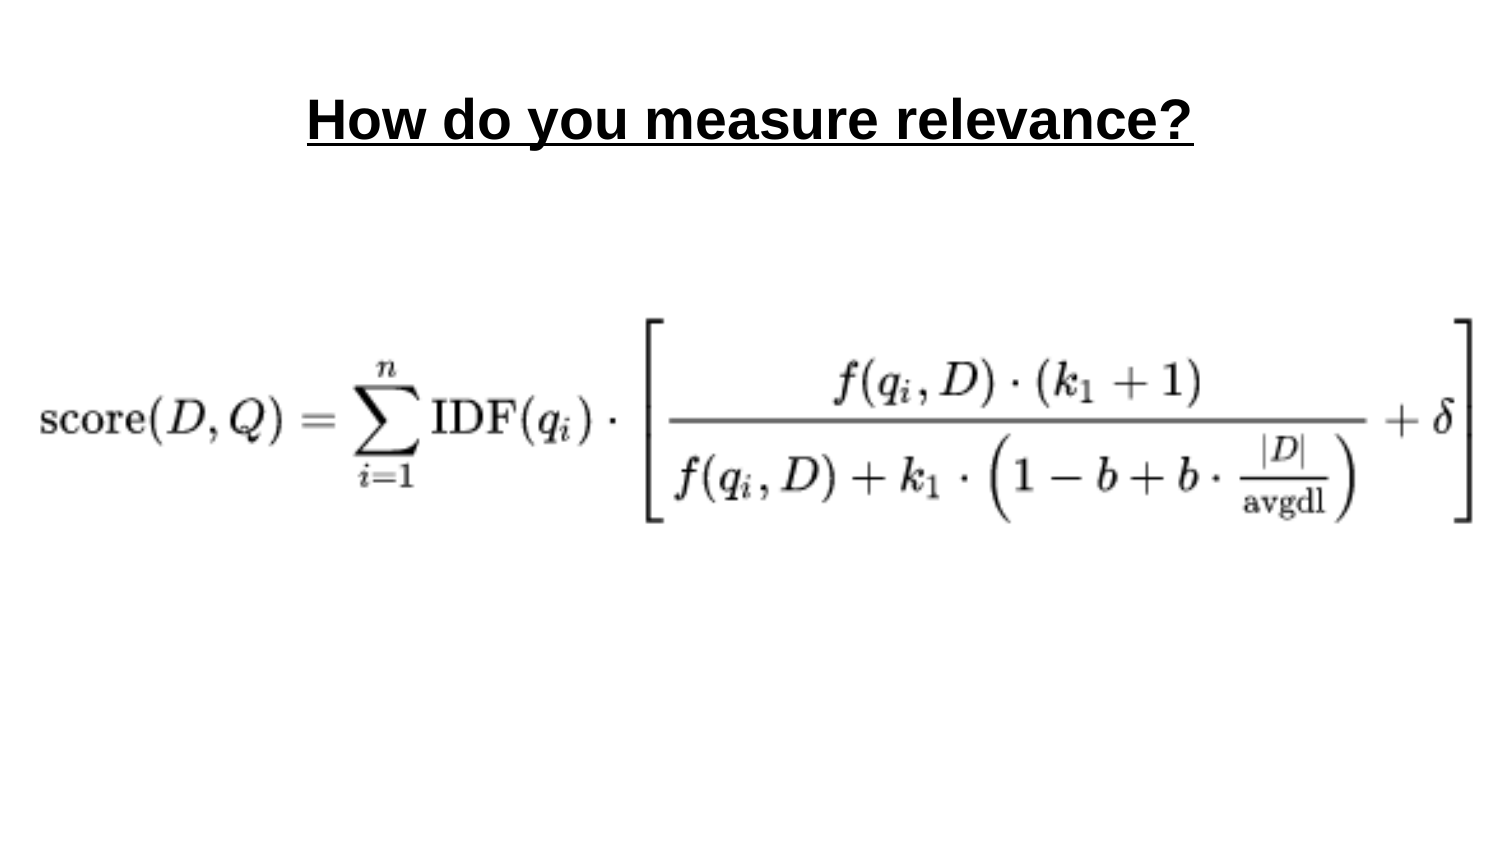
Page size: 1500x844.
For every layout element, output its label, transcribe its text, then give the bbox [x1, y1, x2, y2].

picture [40, 314, 1488, 530]
title How do you measure relevance? [51, 72, 1449, 167]
